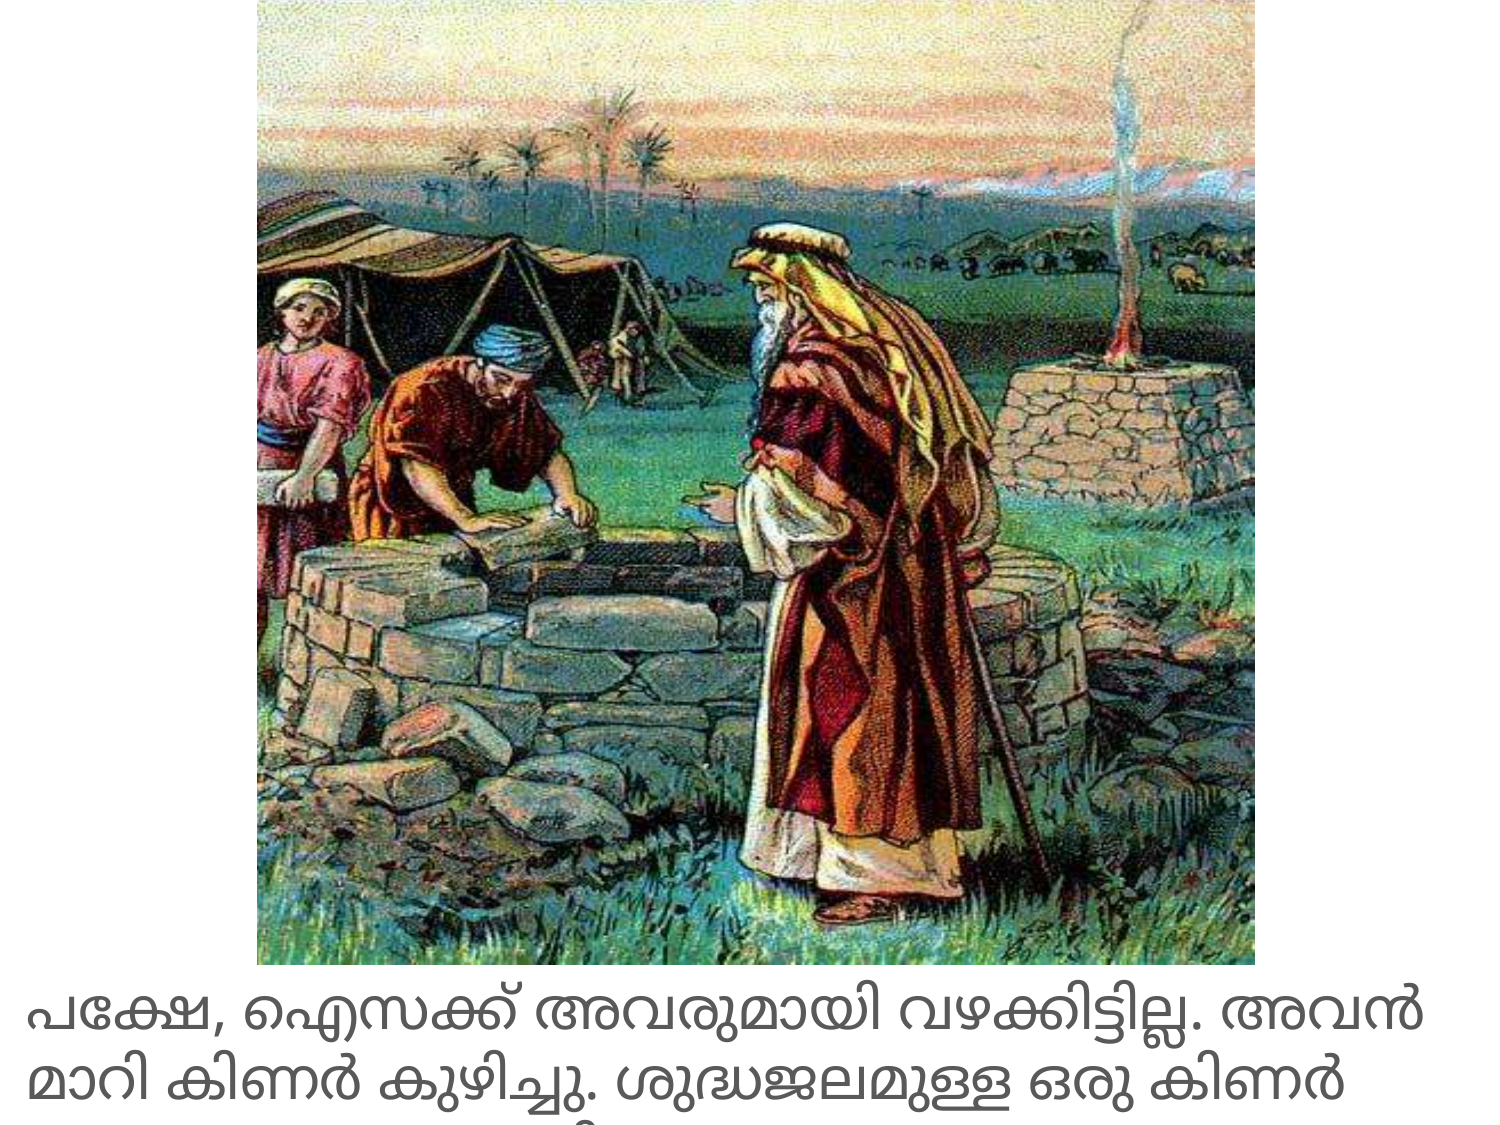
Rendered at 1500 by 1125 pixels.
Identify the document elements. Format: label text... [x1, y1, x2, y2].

picture [256, 0, 1256, 965]
text_box പക്ഷേ, ഐസക്ക് അവരുമായി വഴക്കിട്ടില്ല. അവൻ മാറി കിണർ കുഴിച്ചു. ശുദ്ധജലമുള്ള ഒരു കിണർ അദ്ദേഹം കണ്ടെത്തി. [11, 964, 1500, 1125]
